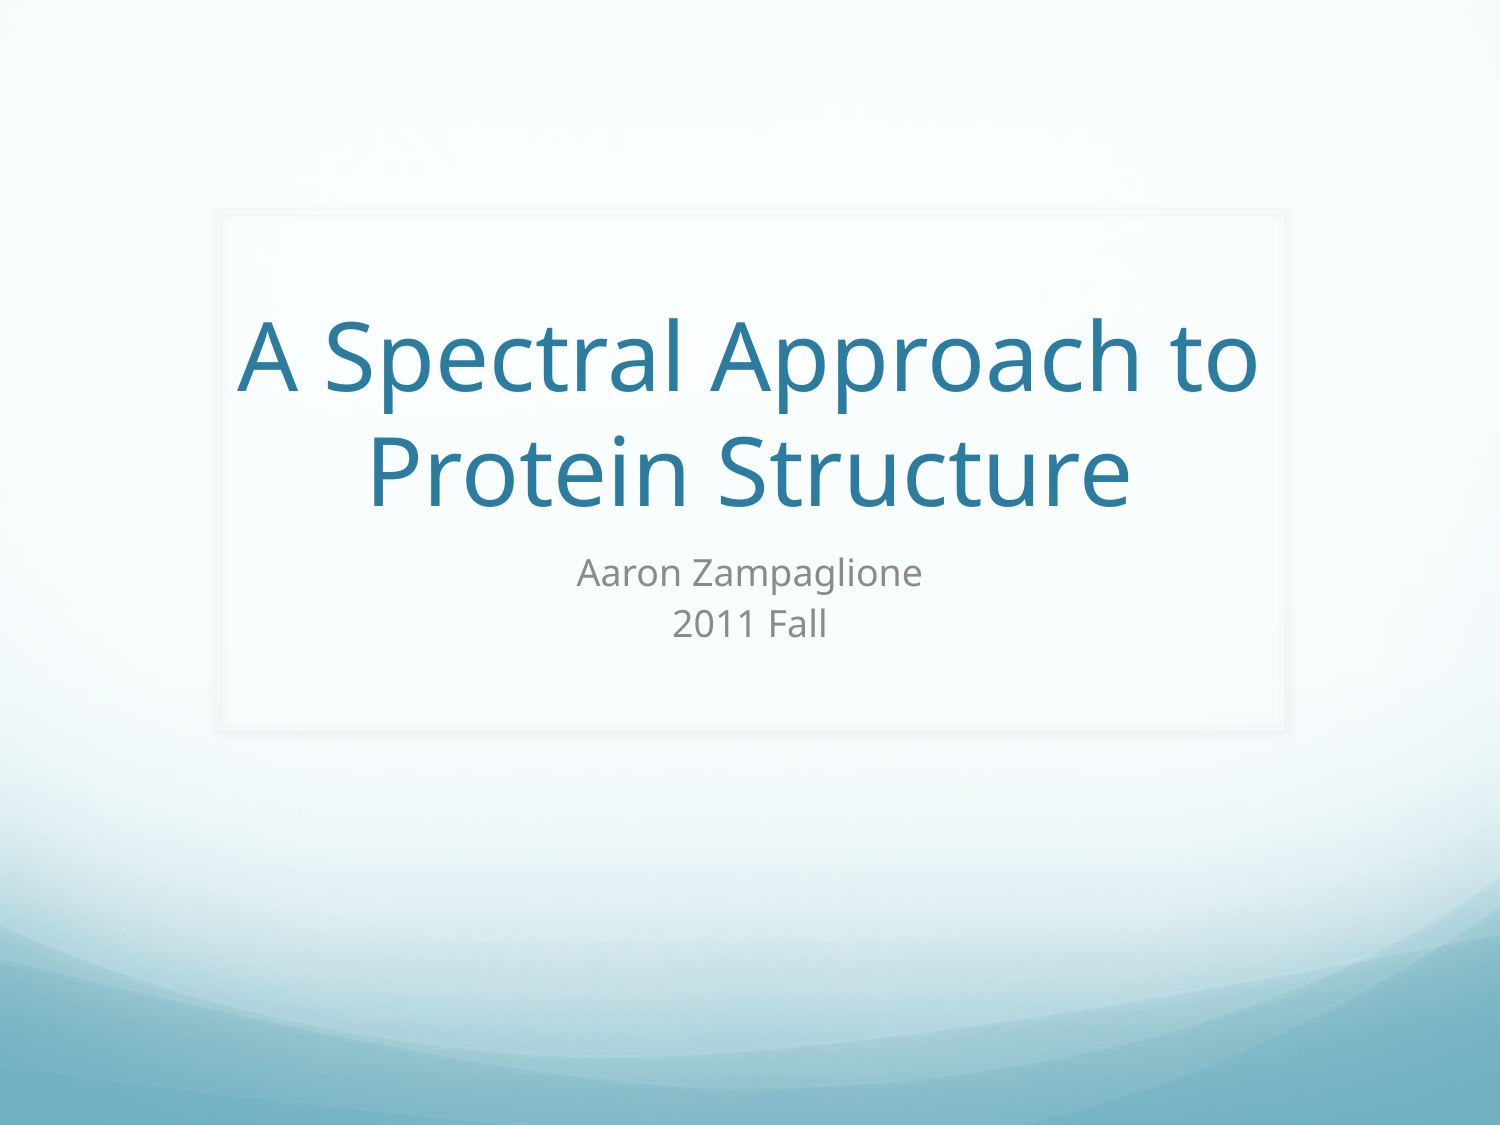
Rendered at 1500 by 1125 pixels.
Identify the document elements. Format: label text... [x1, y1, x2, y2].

title A Spectral Approach to Protein Structure [217, 249, 1283, 533]
subtitle Aaron Zampaglione 2011 Fall [217, 541, 1283, 692]
